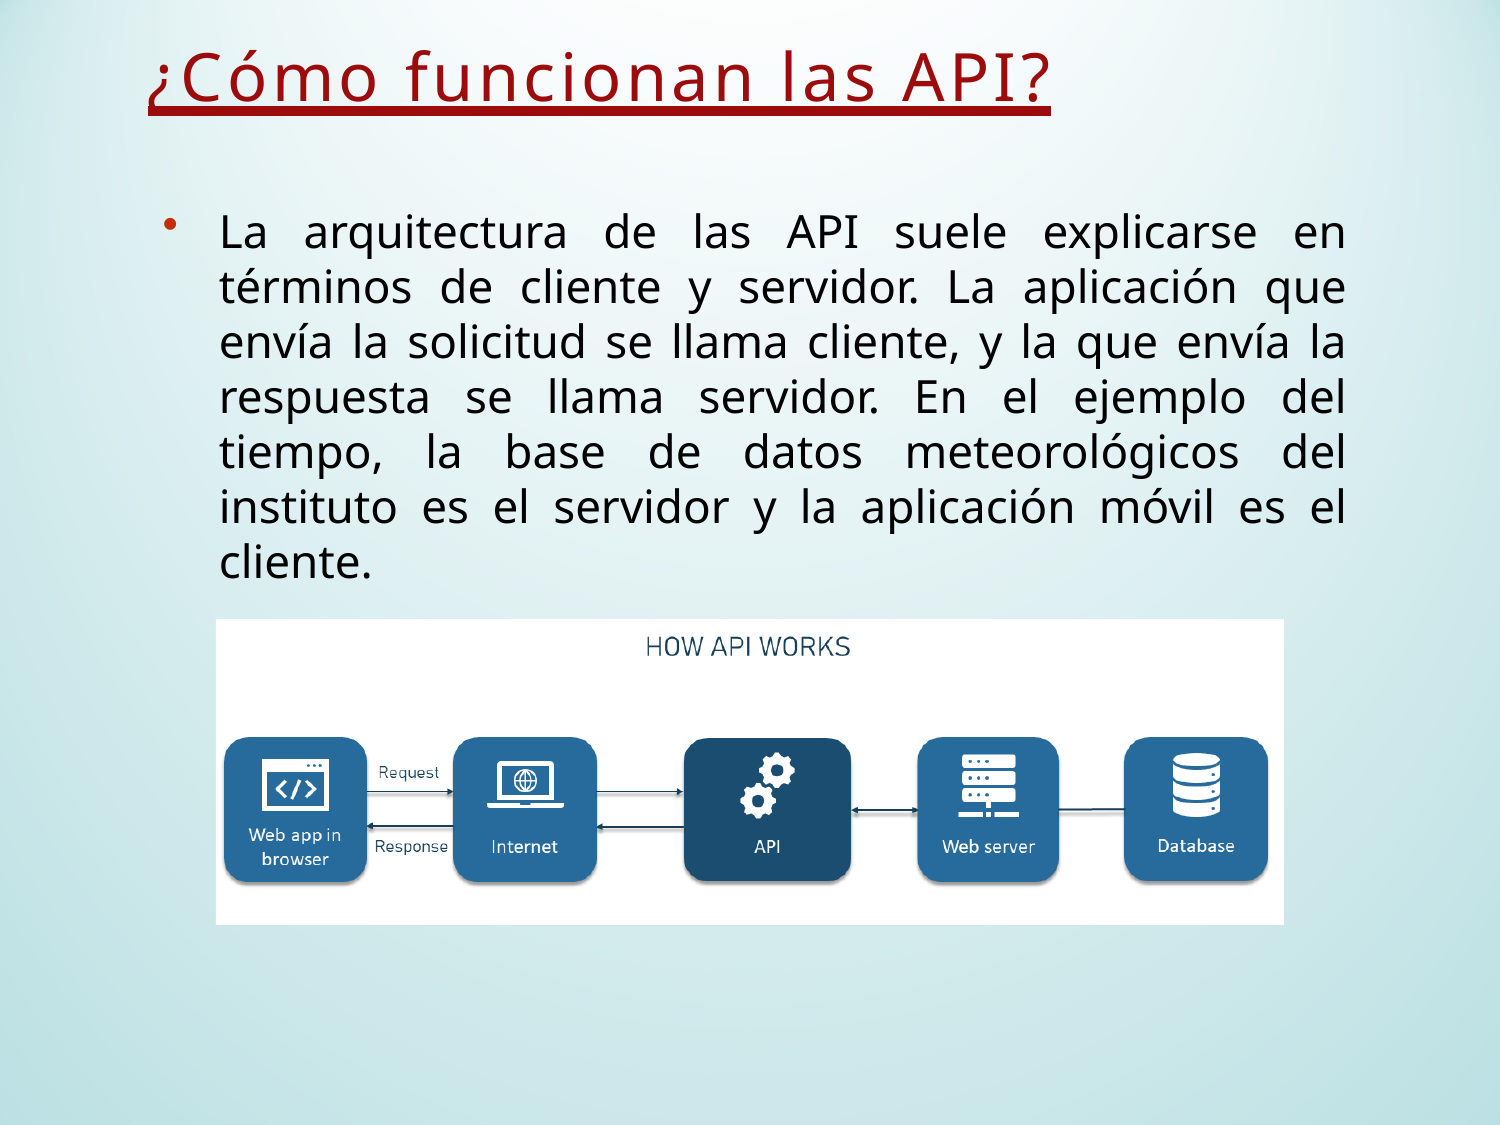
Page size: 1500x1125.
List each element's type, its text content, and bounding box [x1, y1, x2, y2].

picture [0, 0, 1500, 1125]
title ¿Cómo funcionan las API? [86, 32, 1414, 223]
text_box La arquitectura de las API suele explicarse en términos de cliente y servidor. La aplicación que envía la solicitud se llama cliente, y la que envía la respuesta se llama servidor. En el ejemplo del tiempo, la base de datos meteorológicos del instituto es el servidor y la aplicación móvil es el cliente. [160, 200, 1349, 588]
